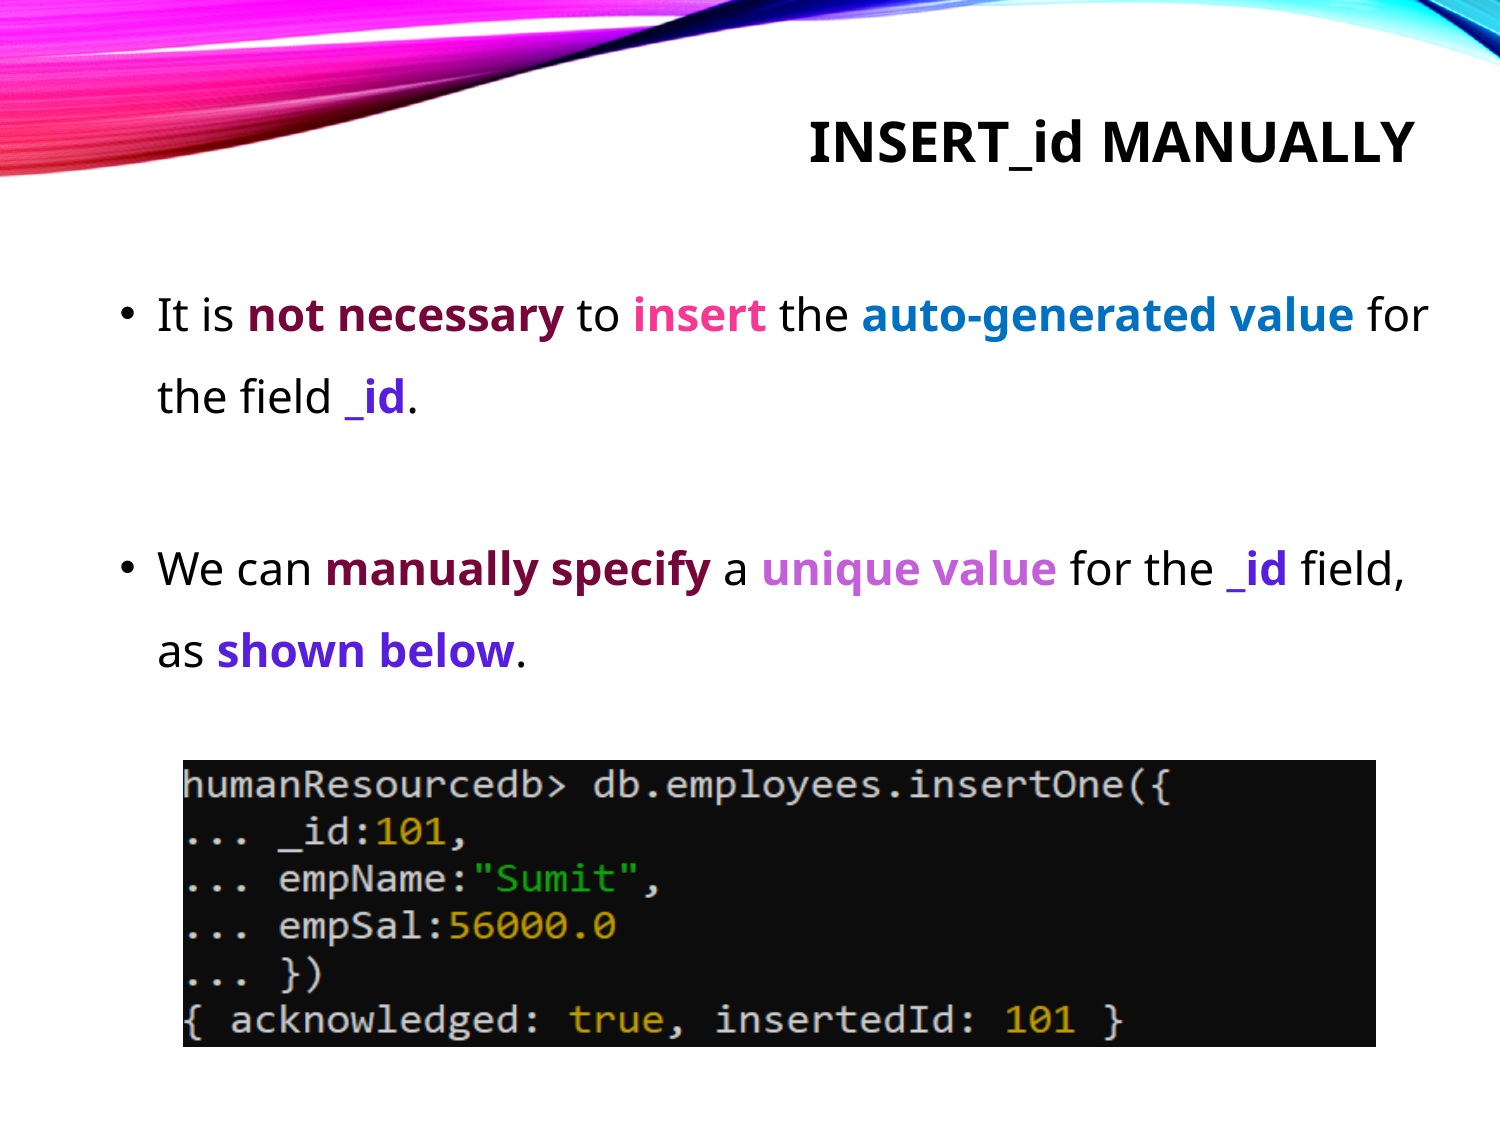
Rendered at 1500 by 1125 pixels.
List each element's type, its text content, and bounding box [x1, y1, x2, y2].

picture [182, 760, 1377, 1047]
picture [0, 0, 1500, 178]
list It is not necessary to insert the auto-generated value for the field _id. We can manually specify a unique value for the _id field, as shown below. [29, 250, 1475, 1111]
title Insert_id manually [383, 38, 1431, 250]
